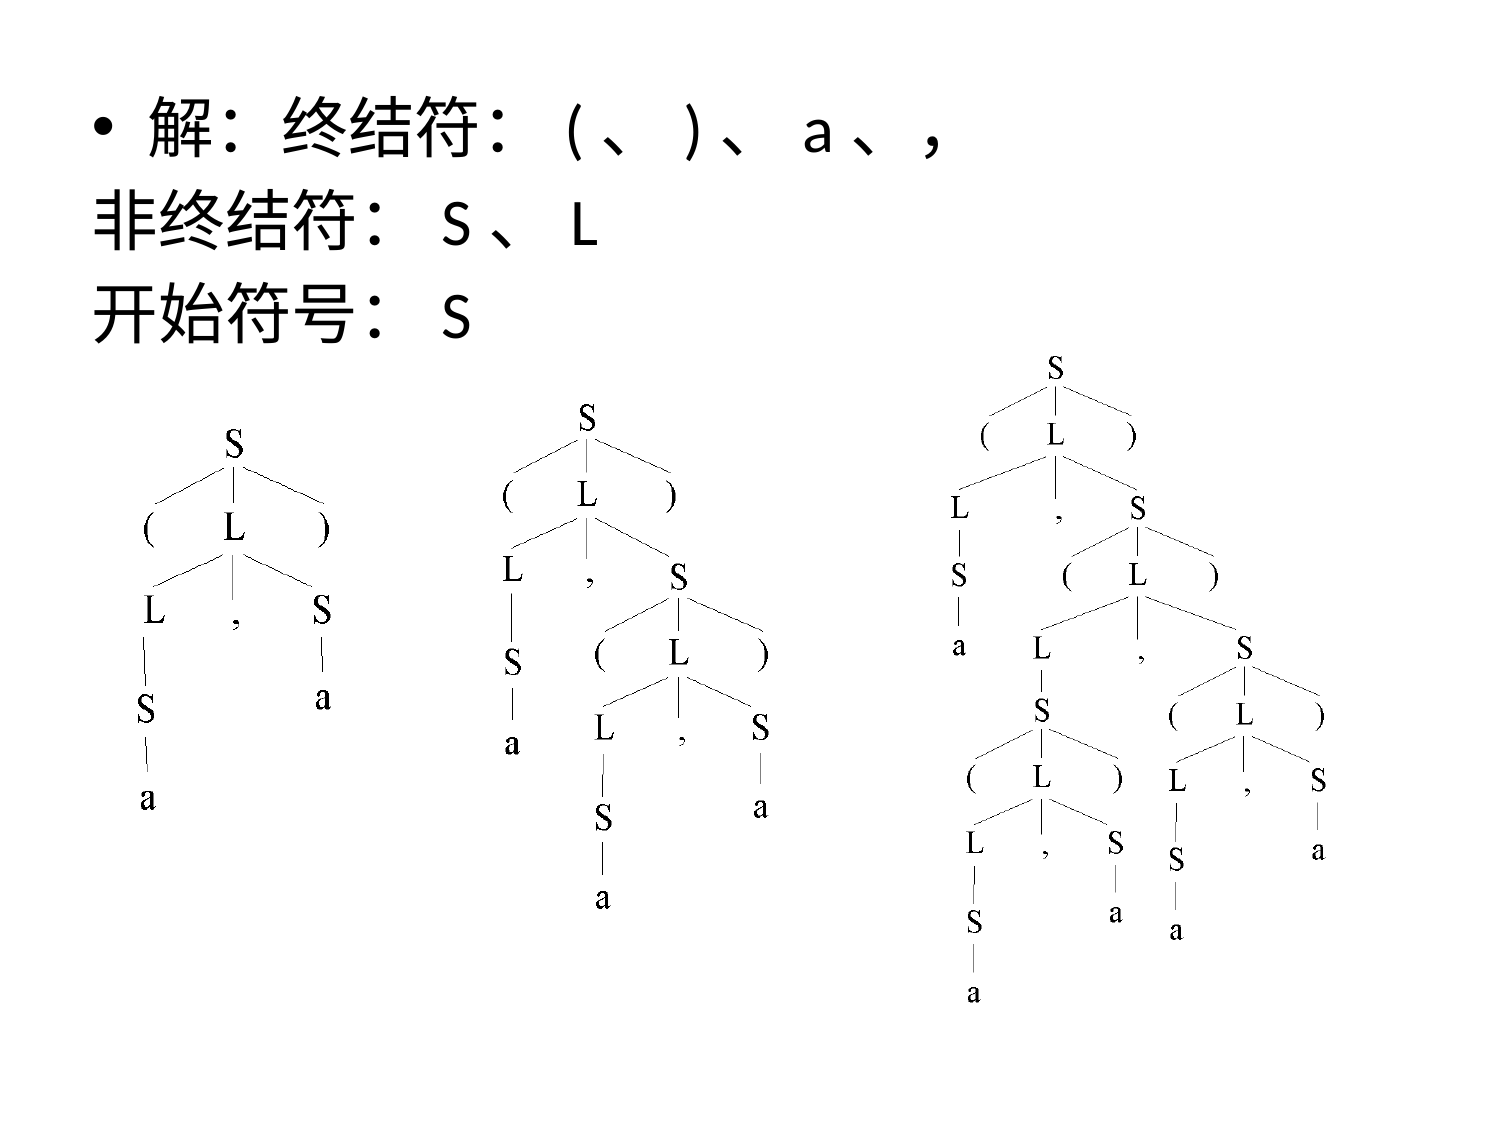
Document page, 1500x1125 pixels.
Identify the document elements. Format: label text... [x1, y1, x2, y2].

picture [135, 420, 349, 823]
list 解：终结符：(、)、a、， 非终结符：S、L 开始符号：S [76, 78, 1427, 1106]
picture [501, 396, 786, 921]
picture [950, 349, 1341, 1013]
